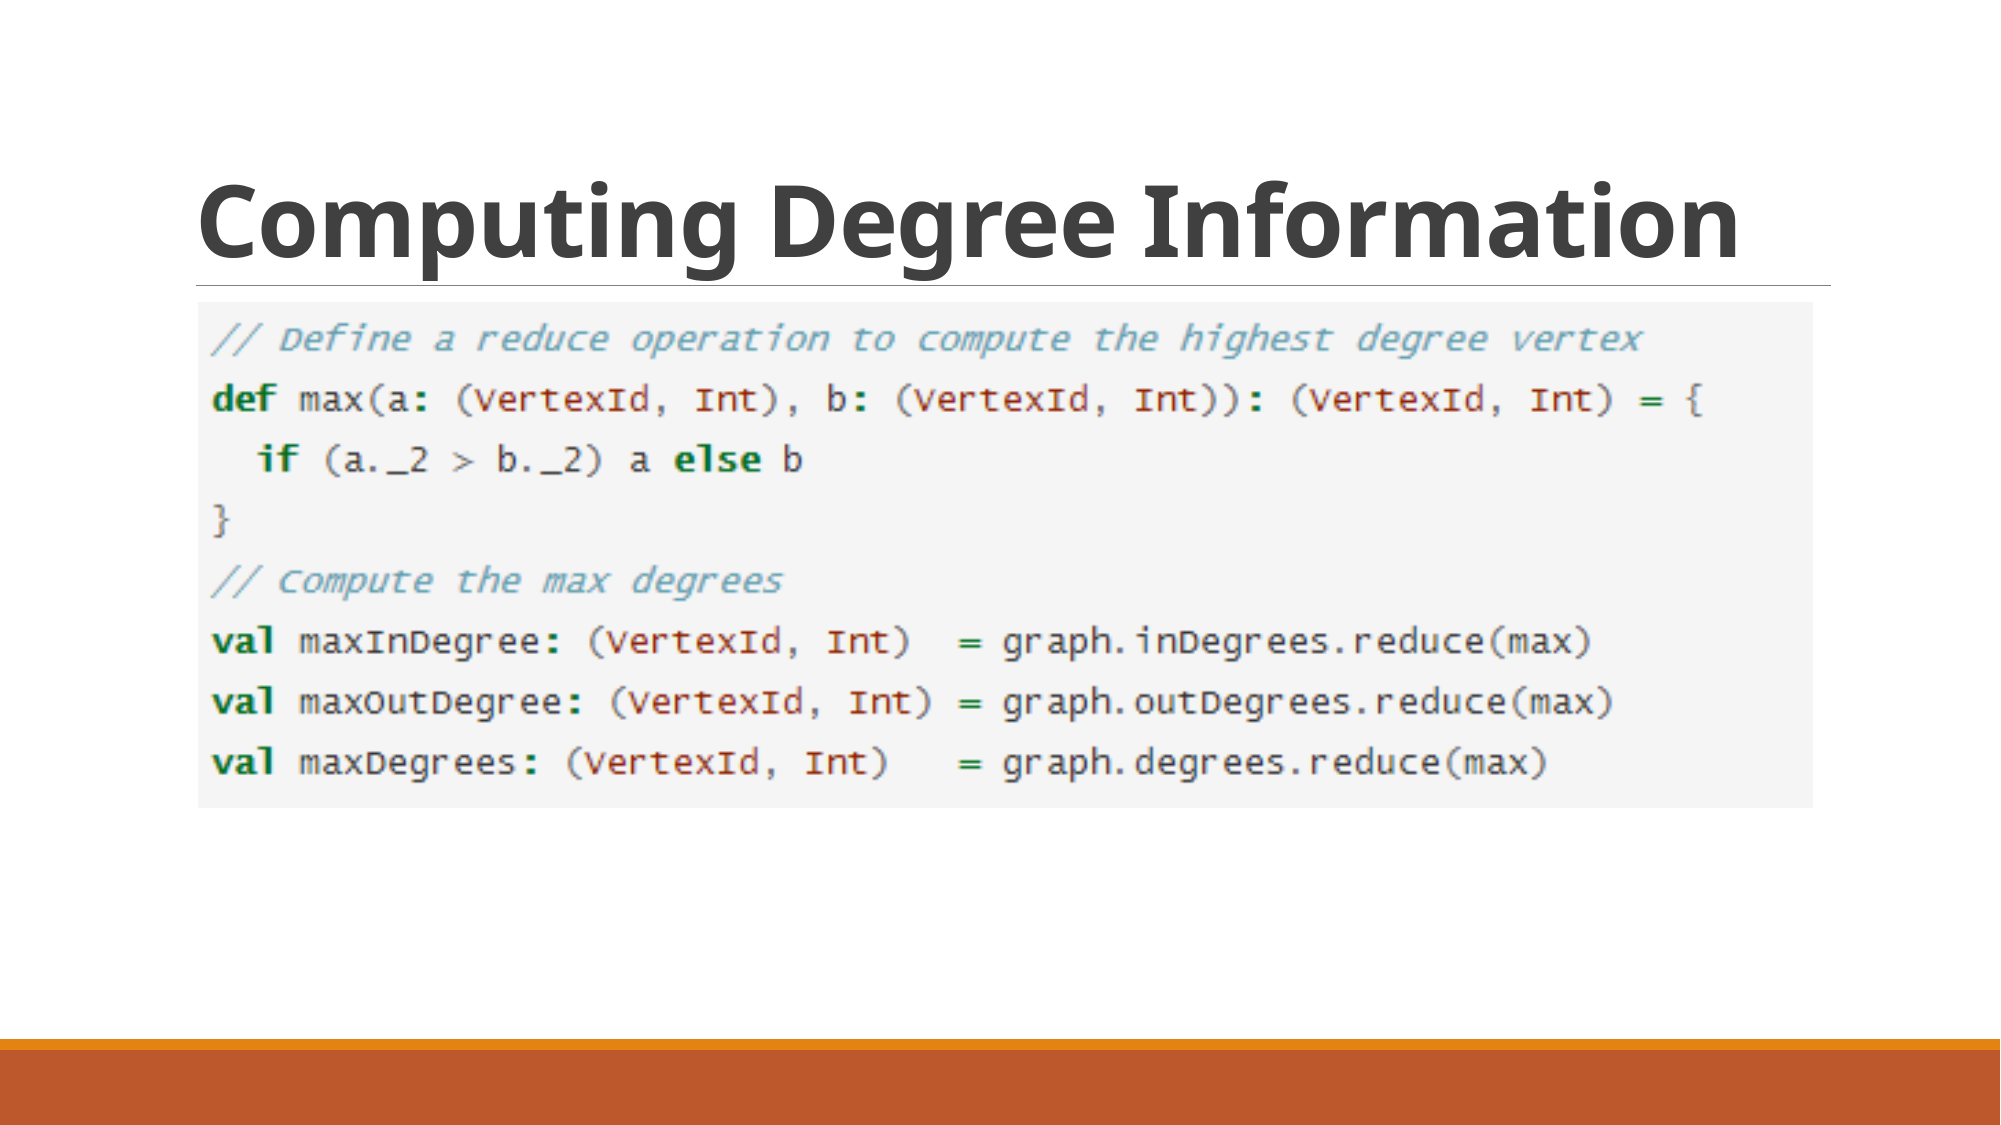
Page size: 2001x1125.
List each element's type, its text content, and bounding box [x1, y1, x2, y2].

title Computing Degree Information [180, 47, 1830, 285]
picture [198, 302, 1814, 809]
